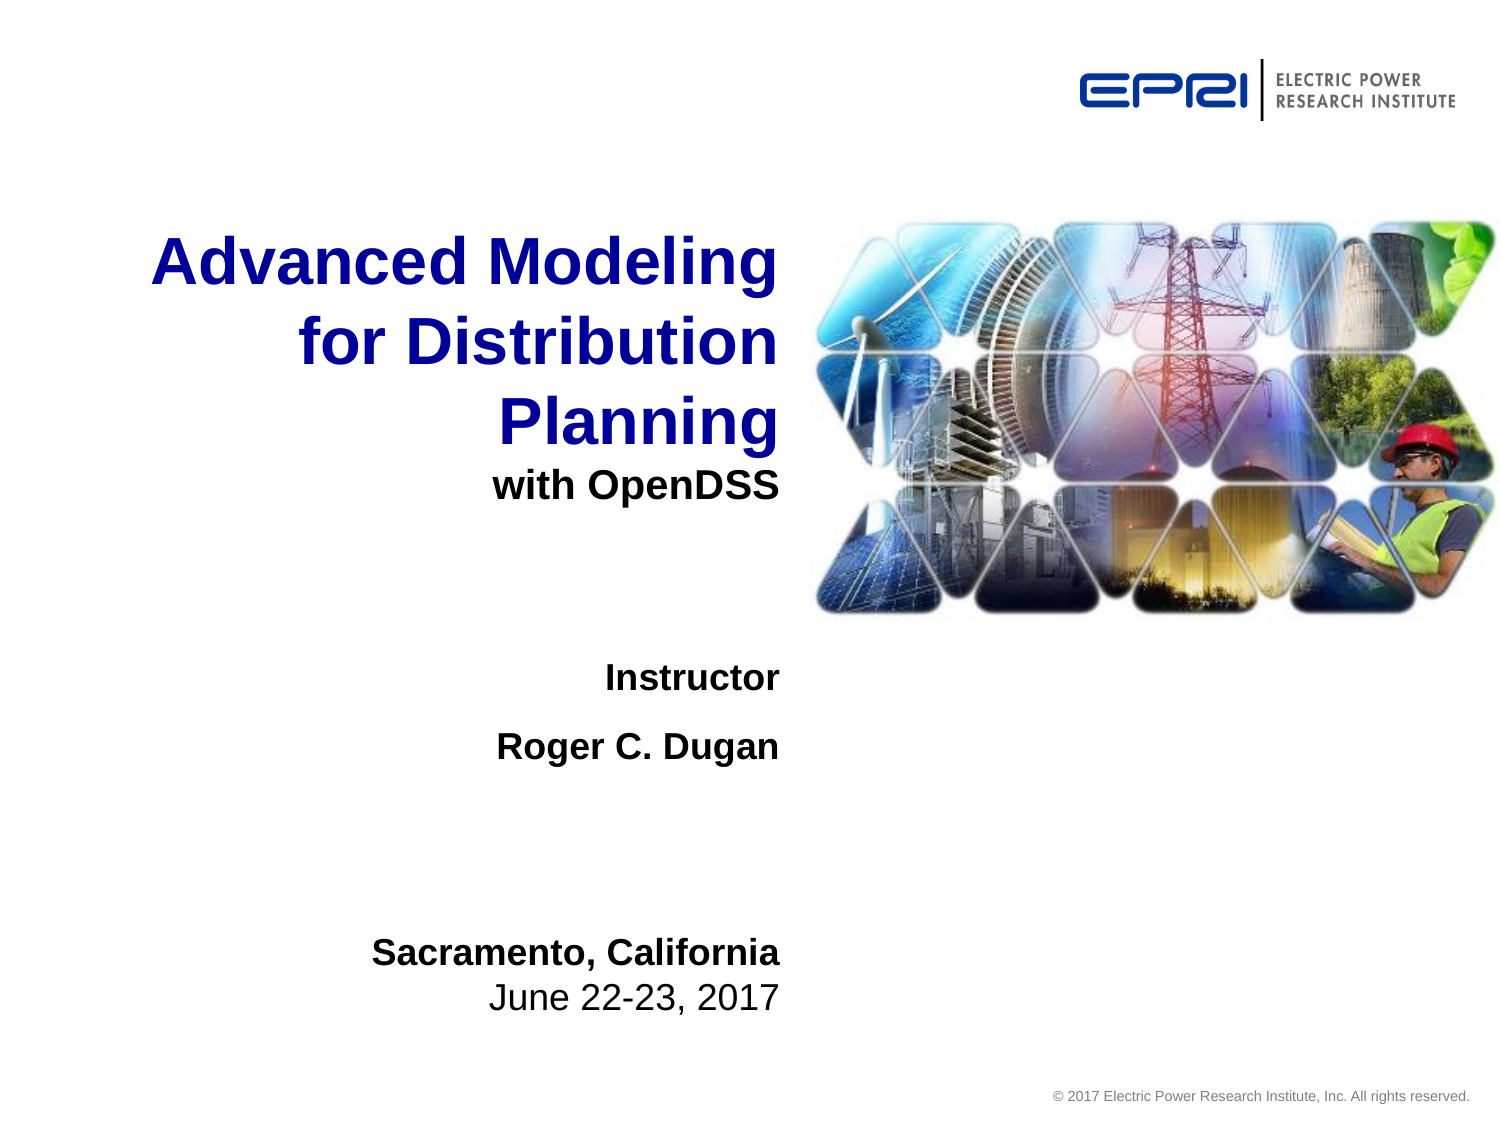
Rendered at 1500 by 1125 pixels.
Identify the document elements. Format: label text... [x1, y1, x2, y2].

subtitle Instructor Roger C. Dugan Sacramento, California June 22-23, 2017 [44, 644, 796, 1096]
picture [1080, 59, 1455, 121]
picture [810, 194, 1500, 620]
title Advanced Modeling for Distribution Planning with OpenDSS [44, 179, 796, 616]
